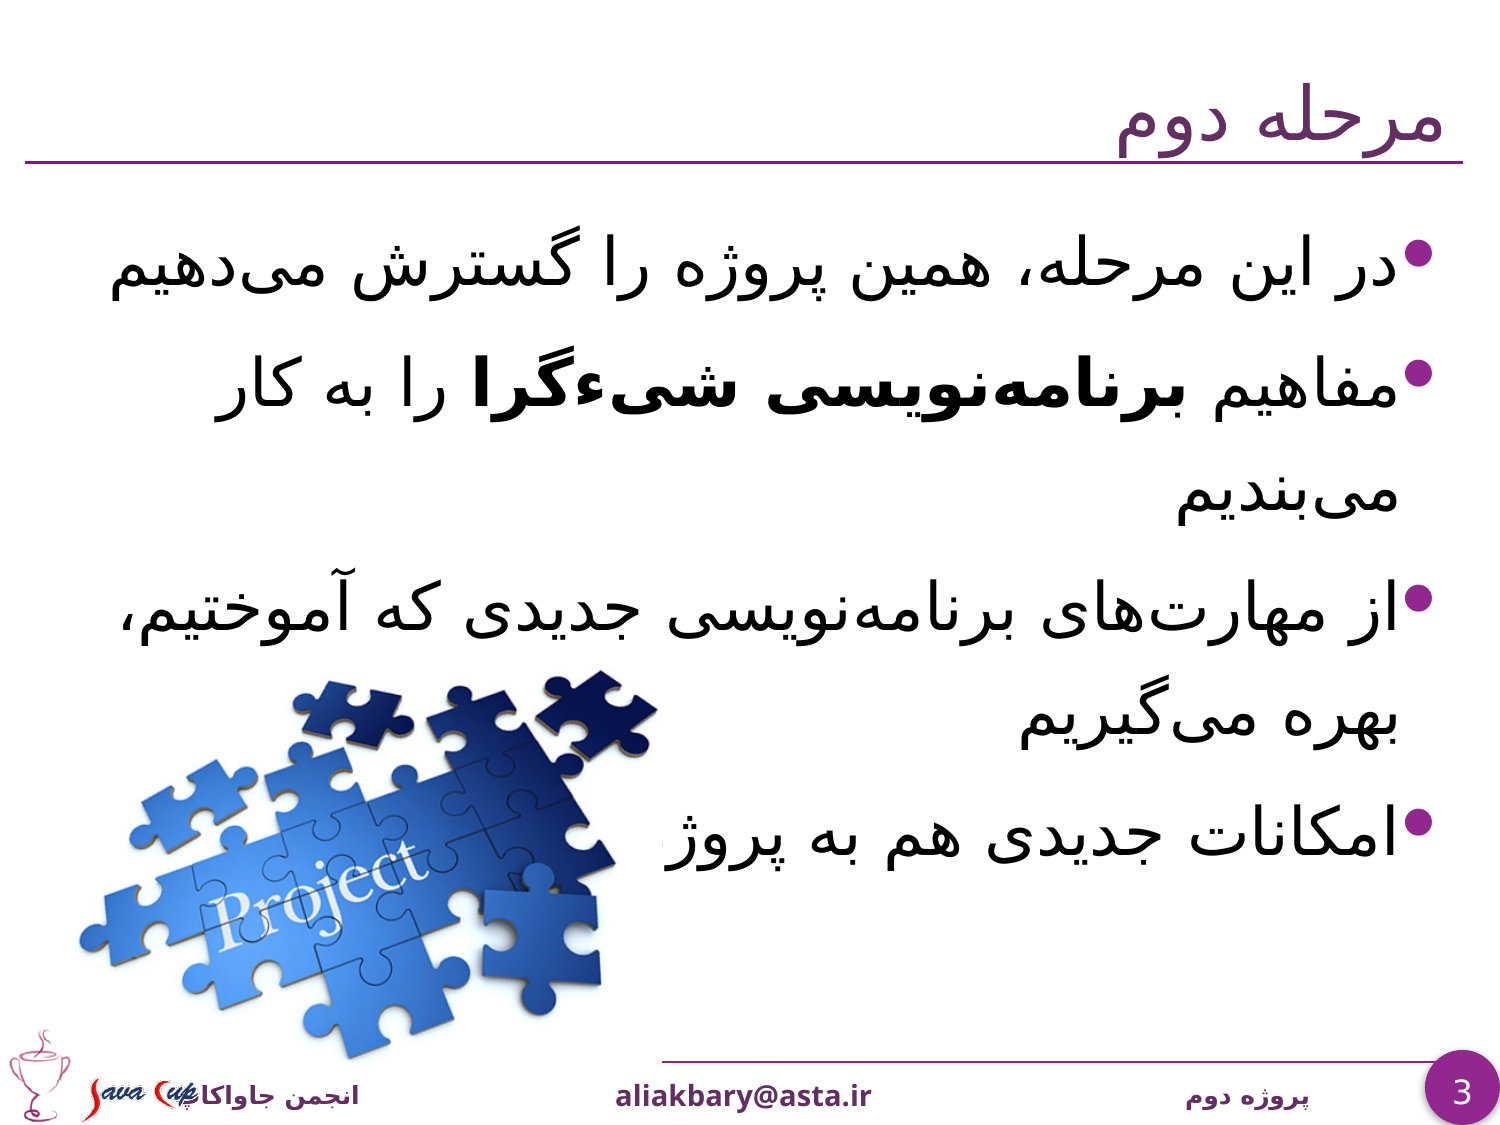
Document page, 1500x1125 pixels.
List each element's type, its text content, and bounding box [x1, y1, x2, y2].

picture [79, 1076, 200, 1125]
picture [6, 663, 663, 1125]
list در این مرحله، همین پروژه را گسترش می‌دهیم مفاهیم برنامه‌نویسی شیءگرا را به کار می‌بندیم از مهارت‌های برنامه‌نویسی جدیدی که آموختیم، بهره می‌گیریم امکانات جدیدی هم به پروژه اضافه می‌کنیم [24, 187, 1463, 1063]
title مرحله دوم [24, 37, 1463, 163]
